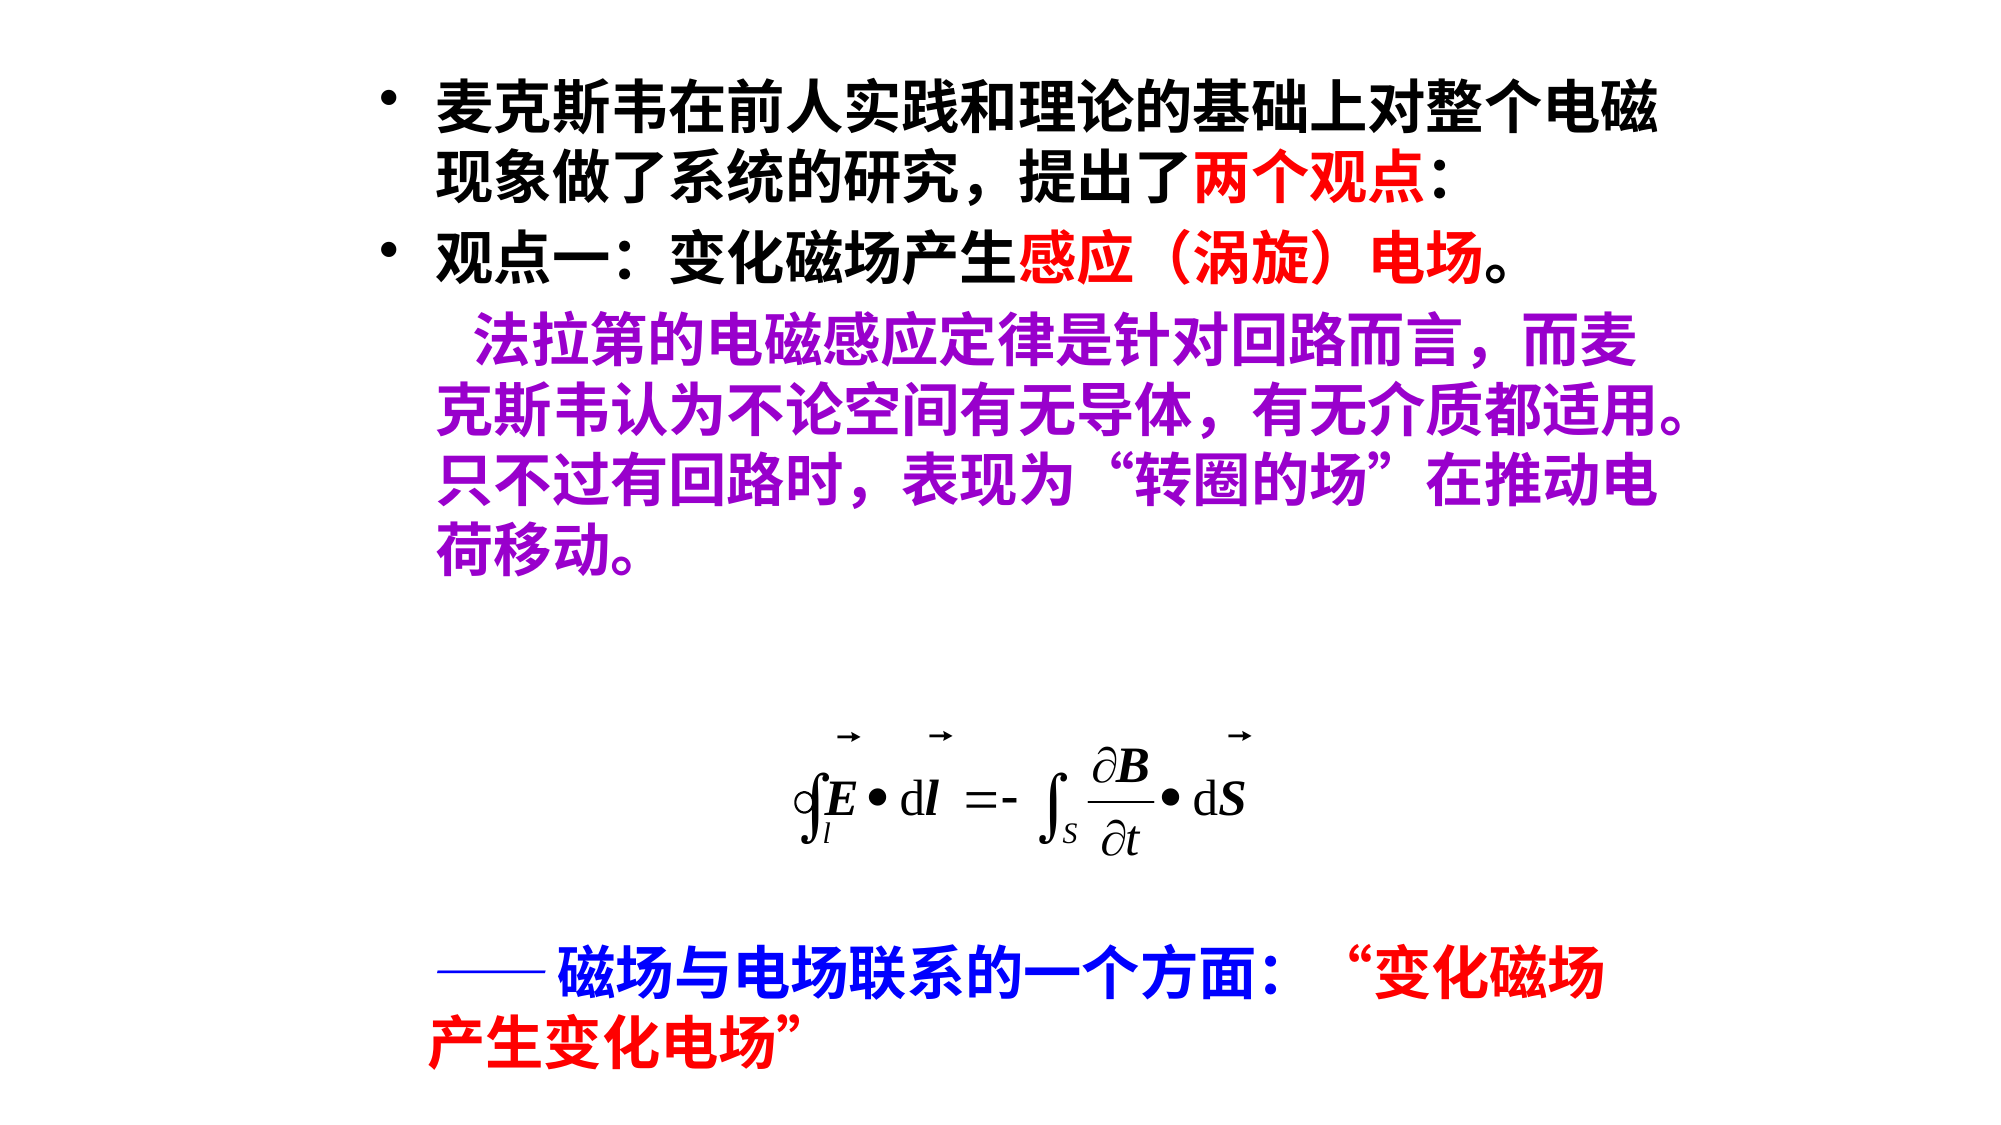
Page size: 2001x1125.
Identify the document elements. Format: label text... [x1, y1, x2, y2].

text_box 麦克斯韦在前人实践和理论的基础上对整个电磁现象做了系统的研究，提出了两个观点： 观点一：变化磁场产生感应（涡旋）电场。 法拉第的电磁感应定律是针对回路而言，而麦克斯韦认为不论空间有无导体，有无介质都适用。只不过有回路时，表现为“转圈的场”在推动电荷移动。 [364, 62, 1678, 738]
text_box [784, 725, 1258, 867]
text_box ——磁场与电场联系的一个方面：“变化磁场产生变化电场” [412, 928, 1630, 1084]
